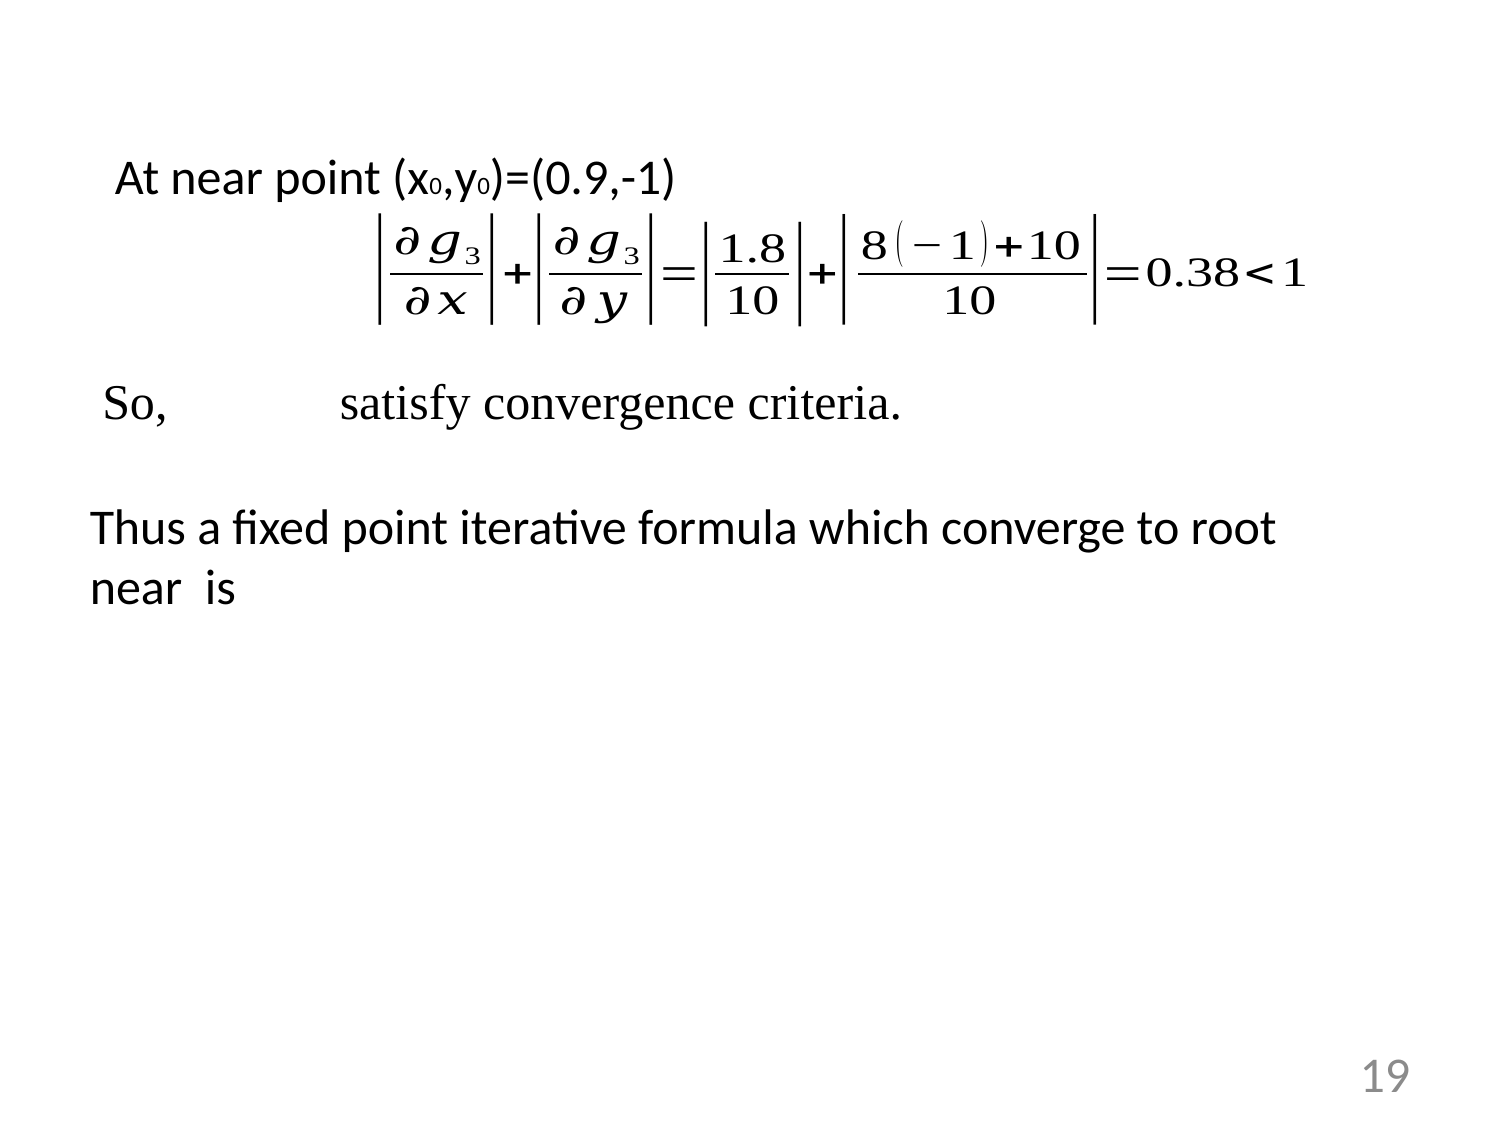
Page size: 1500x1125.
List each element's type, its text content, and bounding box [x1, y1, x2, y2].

slide_number 19 [1325, 1042, 1425, 1103]
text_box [87, 136, 1308, 439]
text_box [74, 486, 1376, 824]
